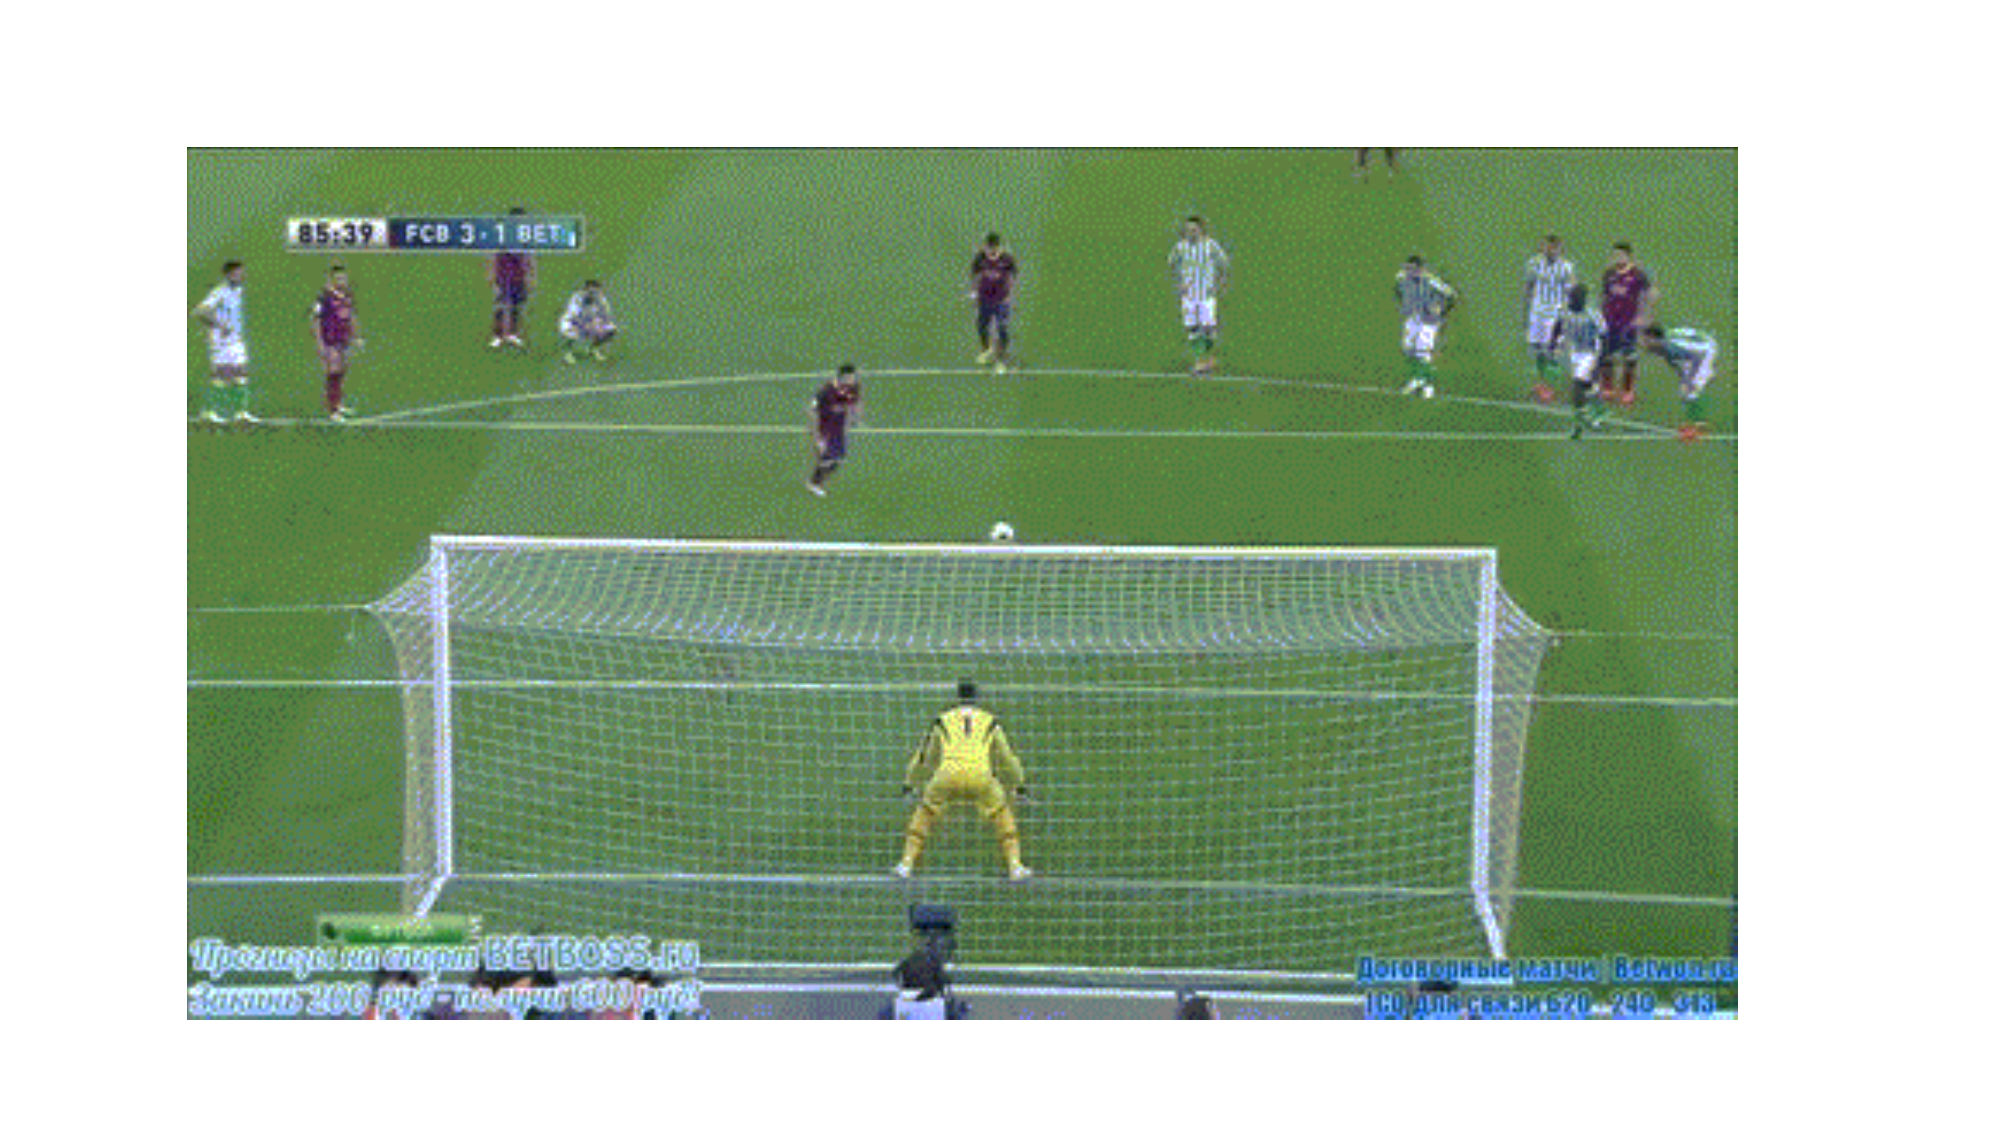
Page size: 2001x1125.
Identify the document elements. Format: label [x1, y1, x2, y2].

picture [187, 147, 1738, 1020]
